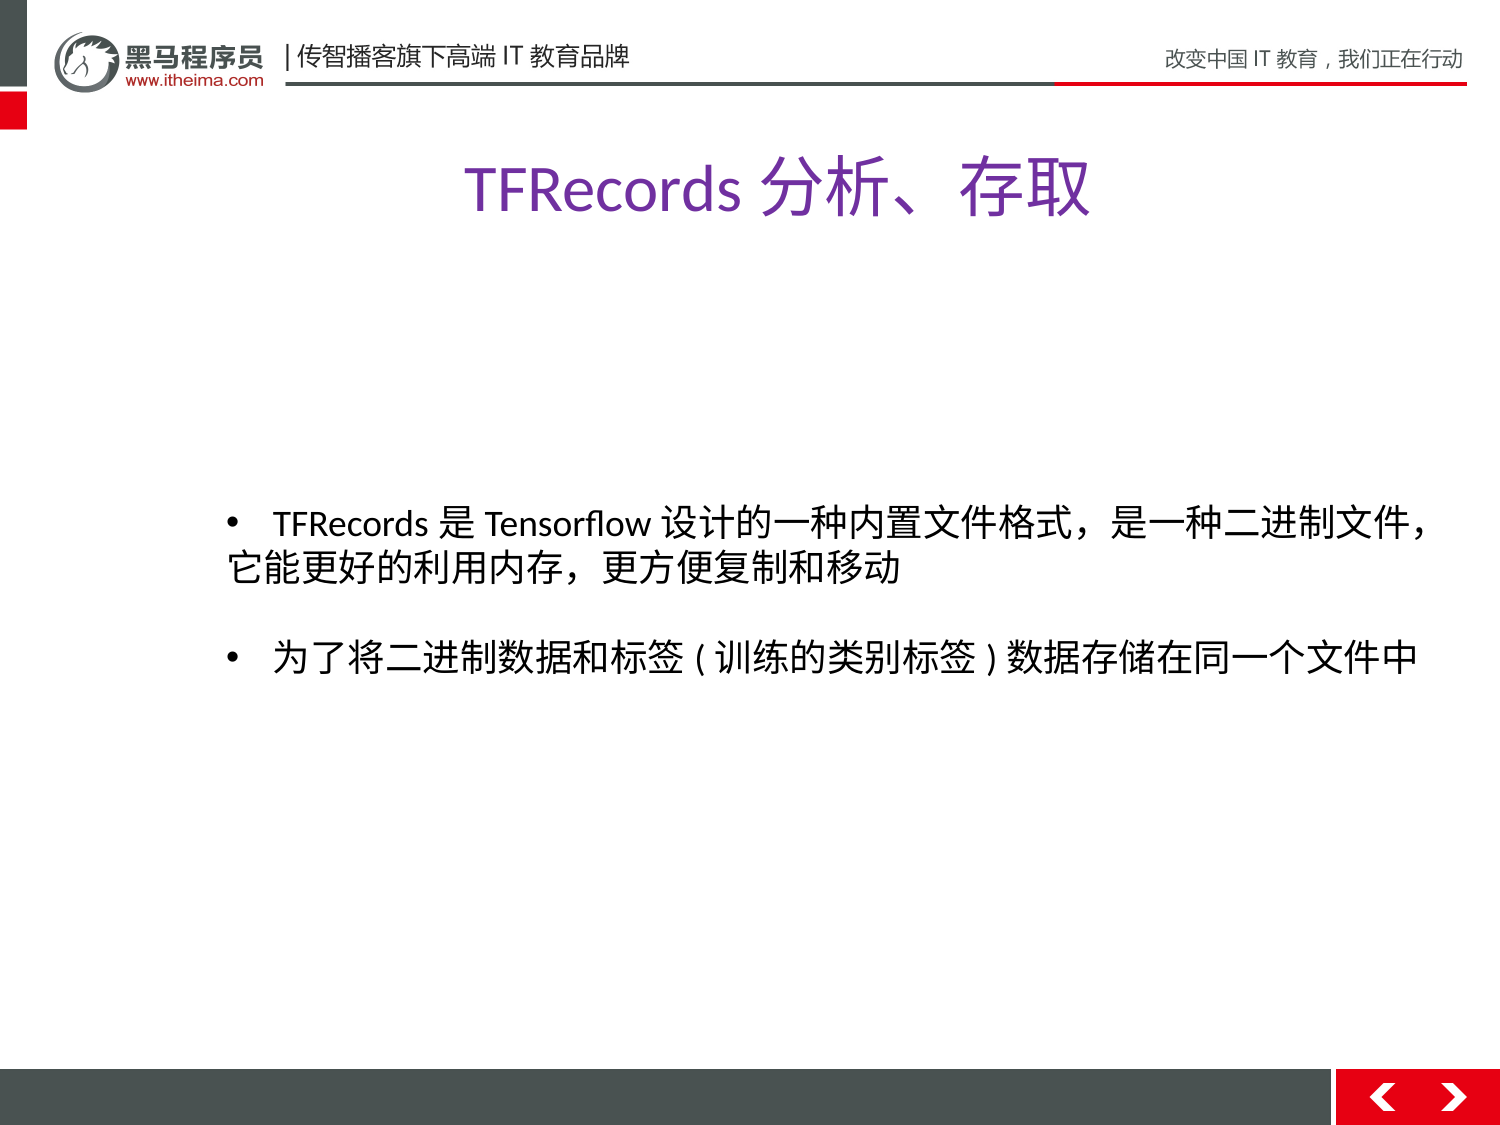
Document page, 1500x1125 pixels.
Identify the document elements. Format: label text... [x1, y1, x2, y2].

picture [0, 0, 1500, 1125]
text_box TFRecords是Tensorflow设计的一种内置文件格式，是一种二进制文件， 它能更好的利用内存，更方便复制和移动 为了将二进制数据和标签(训练的类别标签)数据存储在同一个文件中 [211, 491, 1463, 687]
text_box TFRecords分析、存取 [449, 137, 1107, 232]
